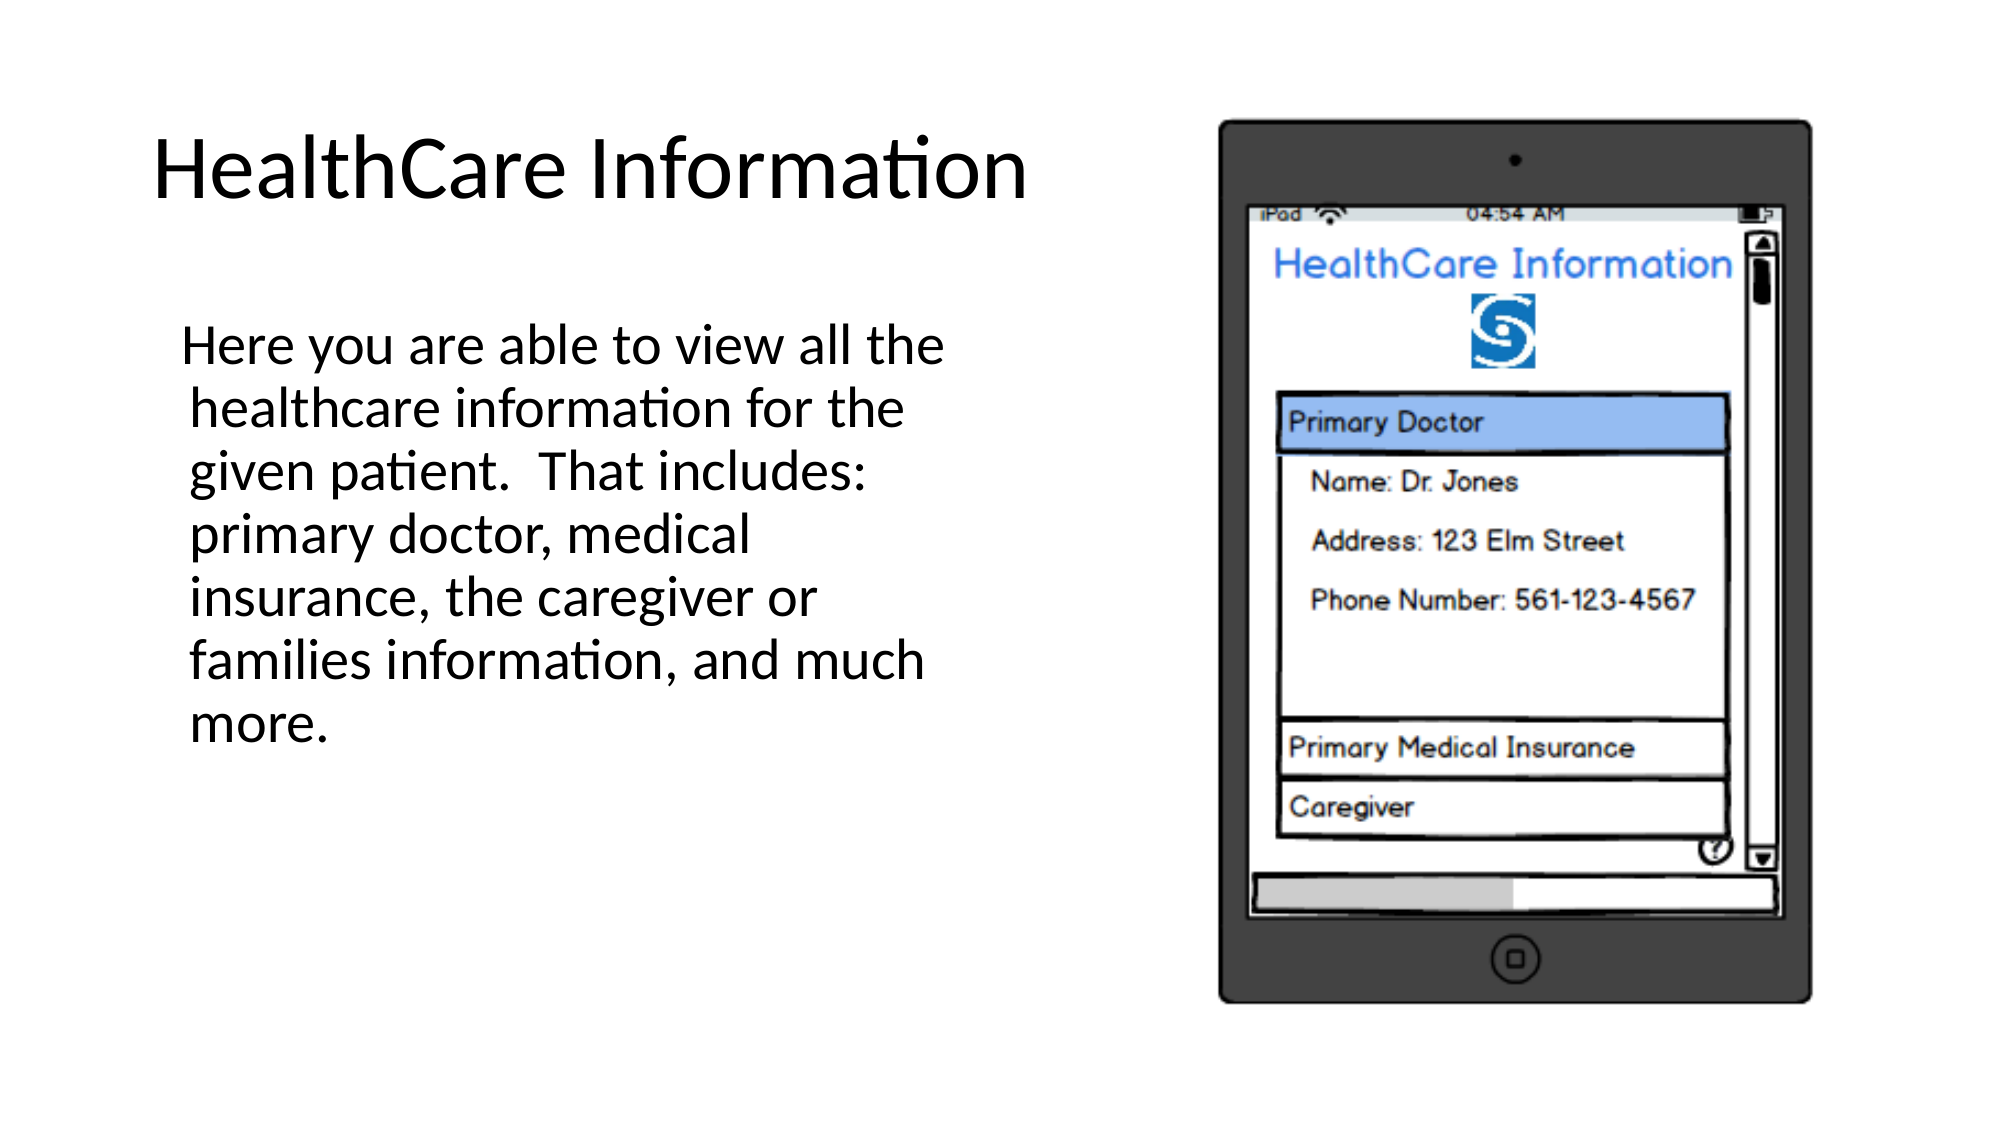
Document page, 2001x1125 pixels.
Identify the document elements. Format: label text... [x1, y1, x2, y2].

title HealthCare Information [137, 59, 1863, 278]
picture [1098, 69, 1910, 1055]
list Here you are able to view all the healthcare information for the given patient. That includes: primary doctor, medical insurance, the caregiver or families information, and much more. [137, 299, 998, 1014]
